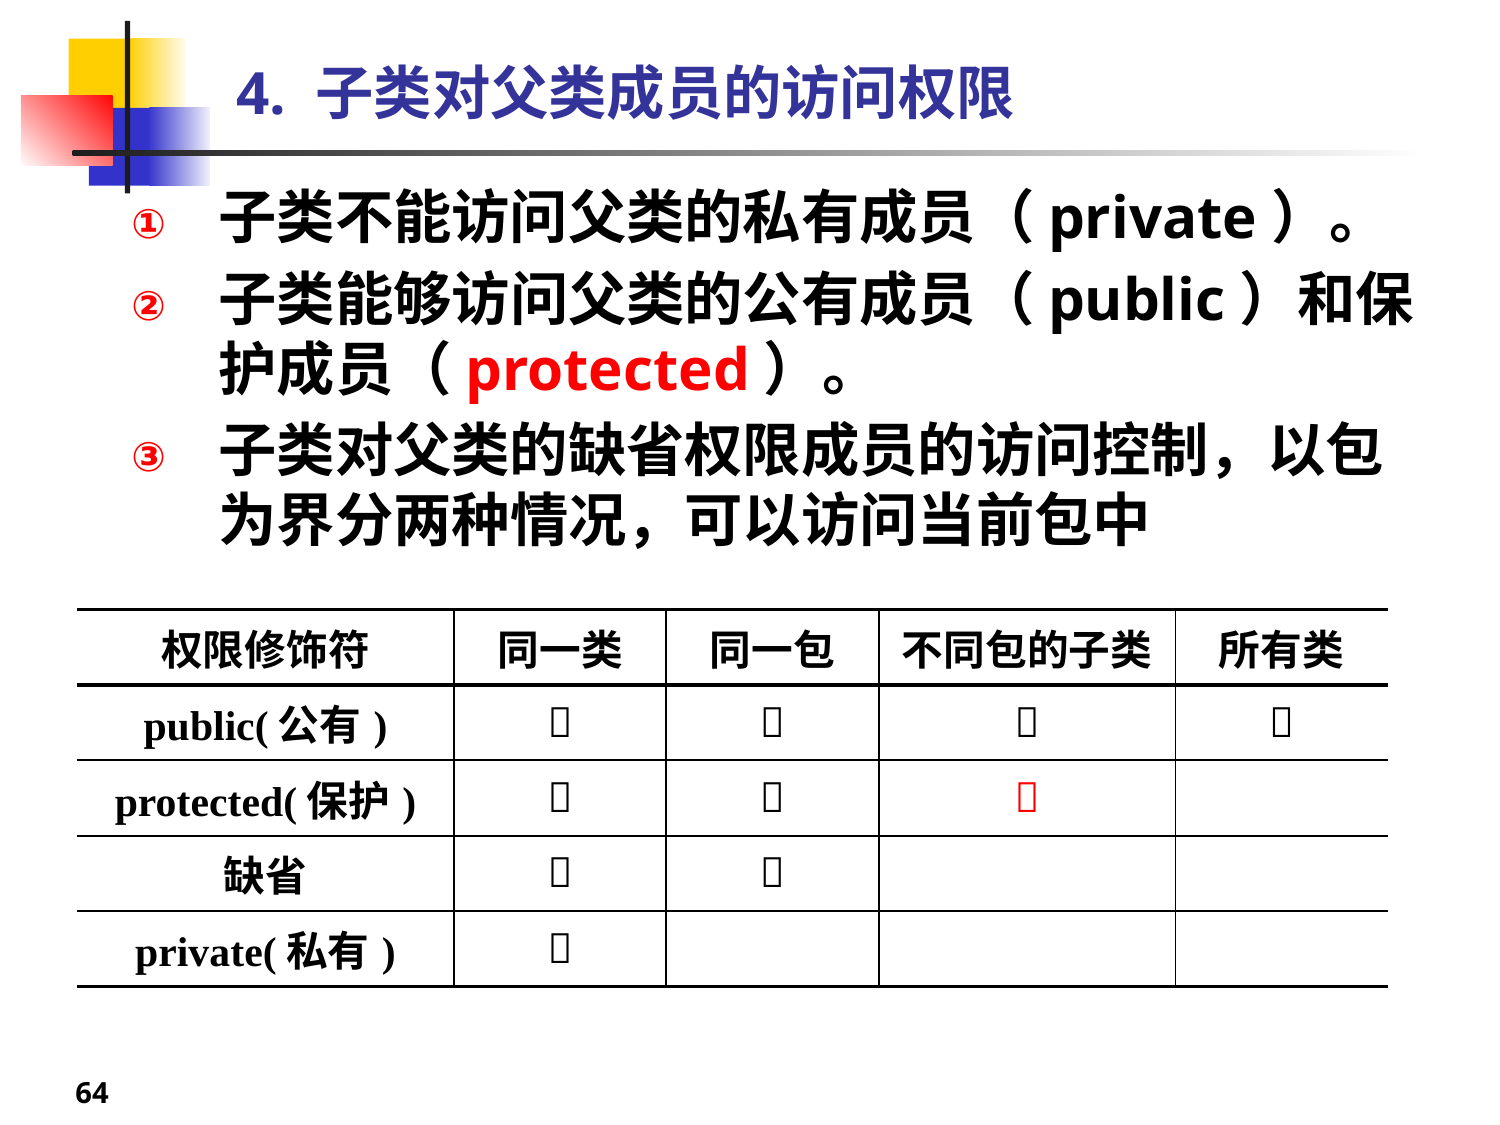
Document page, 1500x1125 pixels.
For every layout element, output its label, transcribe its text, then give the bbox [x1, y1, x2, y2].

list 子类不能访问父类的私有成员（private）。 子类能够访问父类的公有成员（public）和保护成员（protected）。 子类对父类的缺省权限成员的访问控制，以包为界分两种情况，可以访问当前包中 [41, 172, 1447, 610]
table_cell  [455, 837, 665, 910]
title 4. 子类对父类成员的访问权限 [221, 31, 1376, 134]
table_cell [667, 912, 878, 985]
table_cell private(私有) [77, 912, 453, 985]
table_cell  [667, 837, 878, 910]
table_cell  [455, 687, 665, 759]
table_cell [1176, 837, 1388, 910]
table_cell  [667, 761, 878, 835]
table_cell public(公有) [77, 687, 453, 759]
table_cell  [880, 761, 1175, 835]
table_header 不同包的子类 [880, 611, 1175, 683]
table_header 所有类 [1176, 611, 1388, 683]
table_cell [880, 837, 1175, 910]
table_cell  [455, 912, 665, 985]
table_cell 缺省 [77, 837, 453, 910]
table_cell [1176, 761, 1388, 835]
table_cell protected(保护) [77, 761, 453, 835]
slide_number 64 [29, 1046, 124, 1122]
table_header 同一包 [667, 611, 878, 683]
table_cell  [667, 687, 878, 759]
table_cell [880, 912, 1175, 985]
table_cell  [1176, 687, 1388, 759]
table_cell [1176, 912, 1388, 985]
table_header 同一类 [455, 611, 665, 683]
table_cell  [455, 761, 665, 835]
table_header 权限修饰符 [77, 611, 453, 683]
table_cell  [880, 687, 1175, 759]
